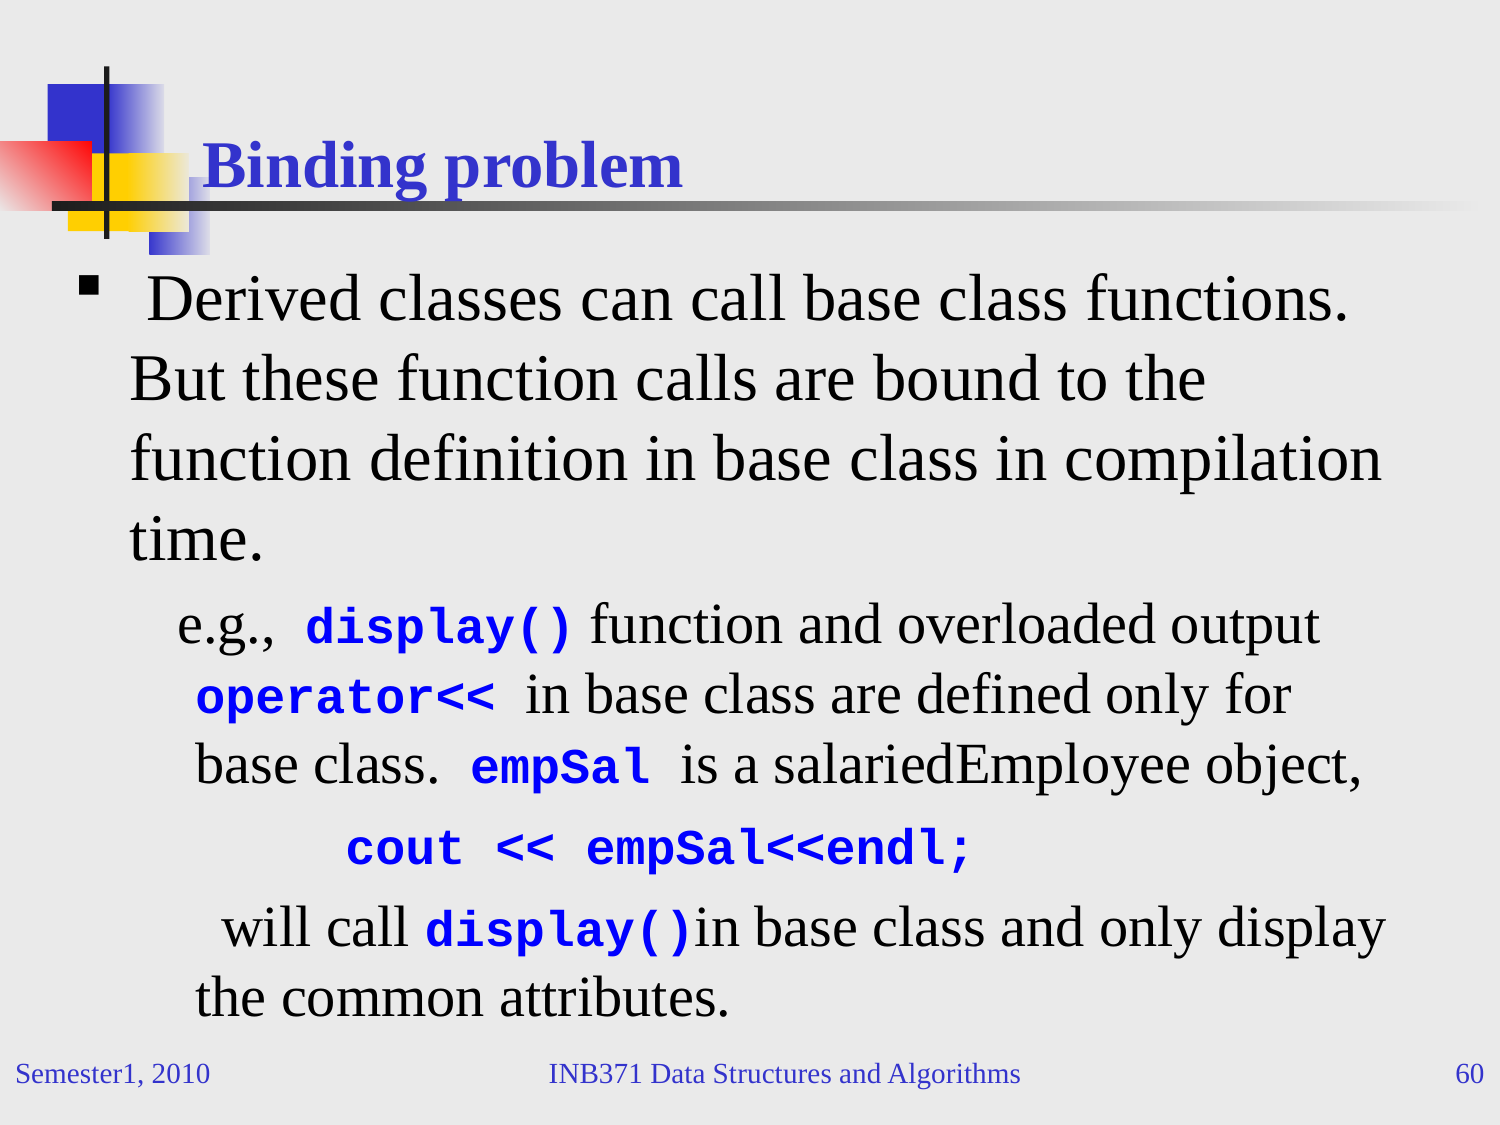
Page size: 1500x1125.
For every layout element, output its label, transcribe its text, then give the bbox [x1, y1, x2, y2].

list Derived classes can call base class functions. But these function calls are bound to the function definition in base class in compilation time. e.g., display() function and overloaded output operator<< in base class are defined only for base class. empSal is a salariedEmployee object, cout << empSal<<endl; will call display()in base class and only display the common attributes. [58, 245, 1405, 1020]
title Binding problem [187, 46, 1447, 209]
slide_number 60 [1149, 1046, 1500, 1125]
footer INB371 Data Structures and Algorithms [456, 1046, 1114, 1125]
slide_number Semester1, 2010 [0, 1046, 351, 1125]
